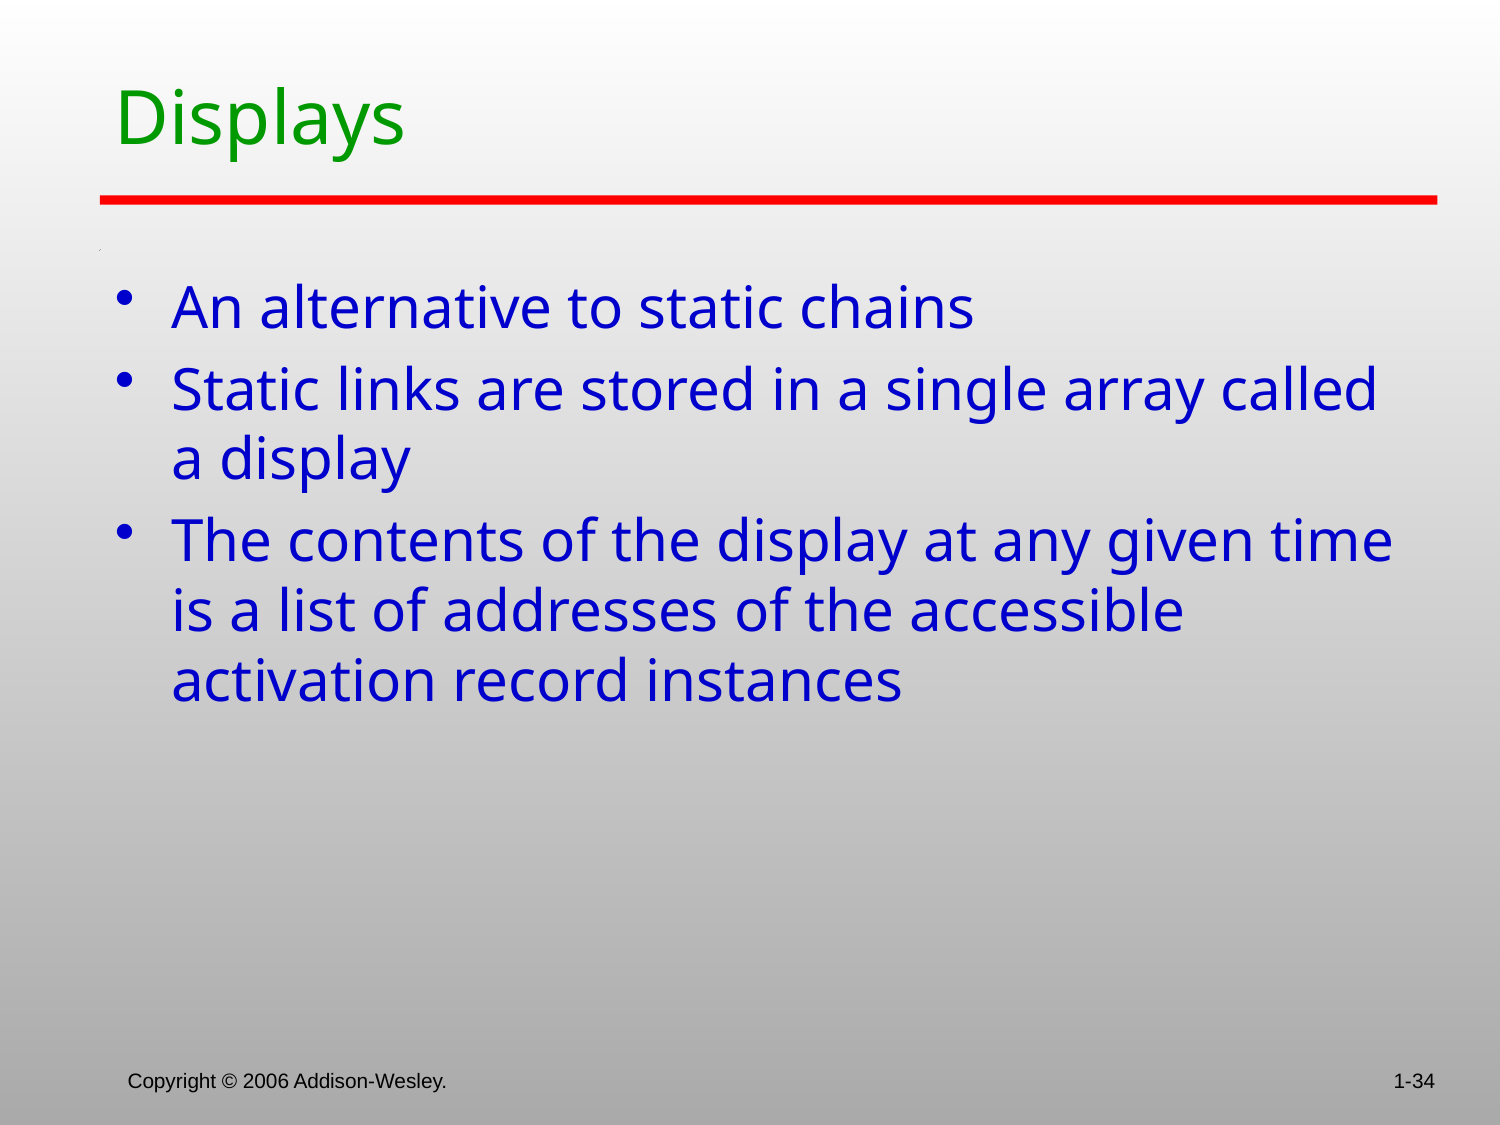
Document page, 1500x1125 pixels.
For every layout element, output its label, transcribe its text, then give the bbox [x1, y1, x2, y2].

slide_number 1-34 [1137, 1024, 1451, 1101]
list An alternative to static chains Static links are stored in a single array called a display The contents of the display at any given time is a list of addresses of the accessible activation record instances [99, 262, 1438, 1013]
footer Copyright © 2006 Addison-Wesley. [112, 1024, 801, 1101]
title Displays [99, 62, 1438, 251]
